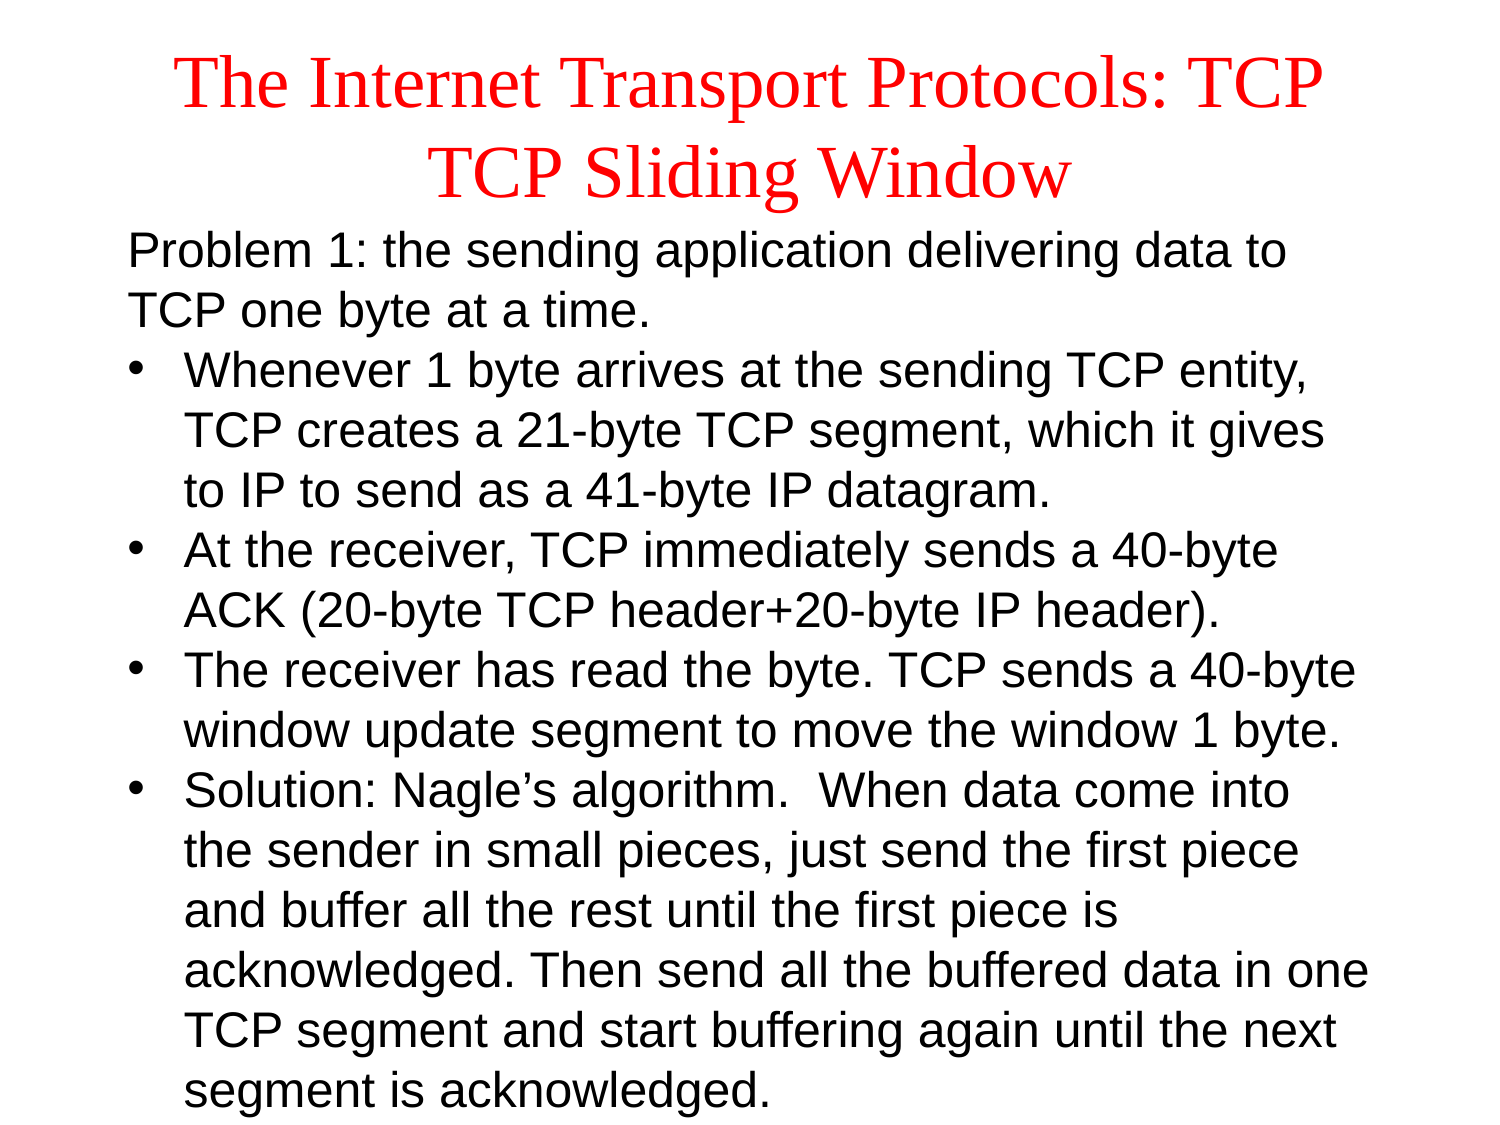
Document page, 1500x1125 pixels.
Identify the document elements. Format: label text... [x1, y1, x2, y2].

text_box Problem 1: the sending application delivering data to TCP one byte at a time. Whenever 1 byte arrives at the sending TCP entity, TCP creates a 21-byte TCP segment, which it gives to IP to send as a 41-byte IP datagram. At the receiver, TCP immediately sends a 40-byte ACK (20-byte TCP header+20-byte IP header). The receiver has read the byte. TCP sends a 40-byte window update segment to move the window 1 byte. Solution: Nagle’s algorithm. When data come into the sender in small pieces, just send the first piece and buffer all the rest until the first piece is acknowledged. Then send all the buffered data in one TCP segment and start buffering again until the next segment is acknowledged. [112, 209, 1388, 1125]
title The Internet Transport Protocols: TCP TCP Sliding Window [0, 0, 1500, 245]
